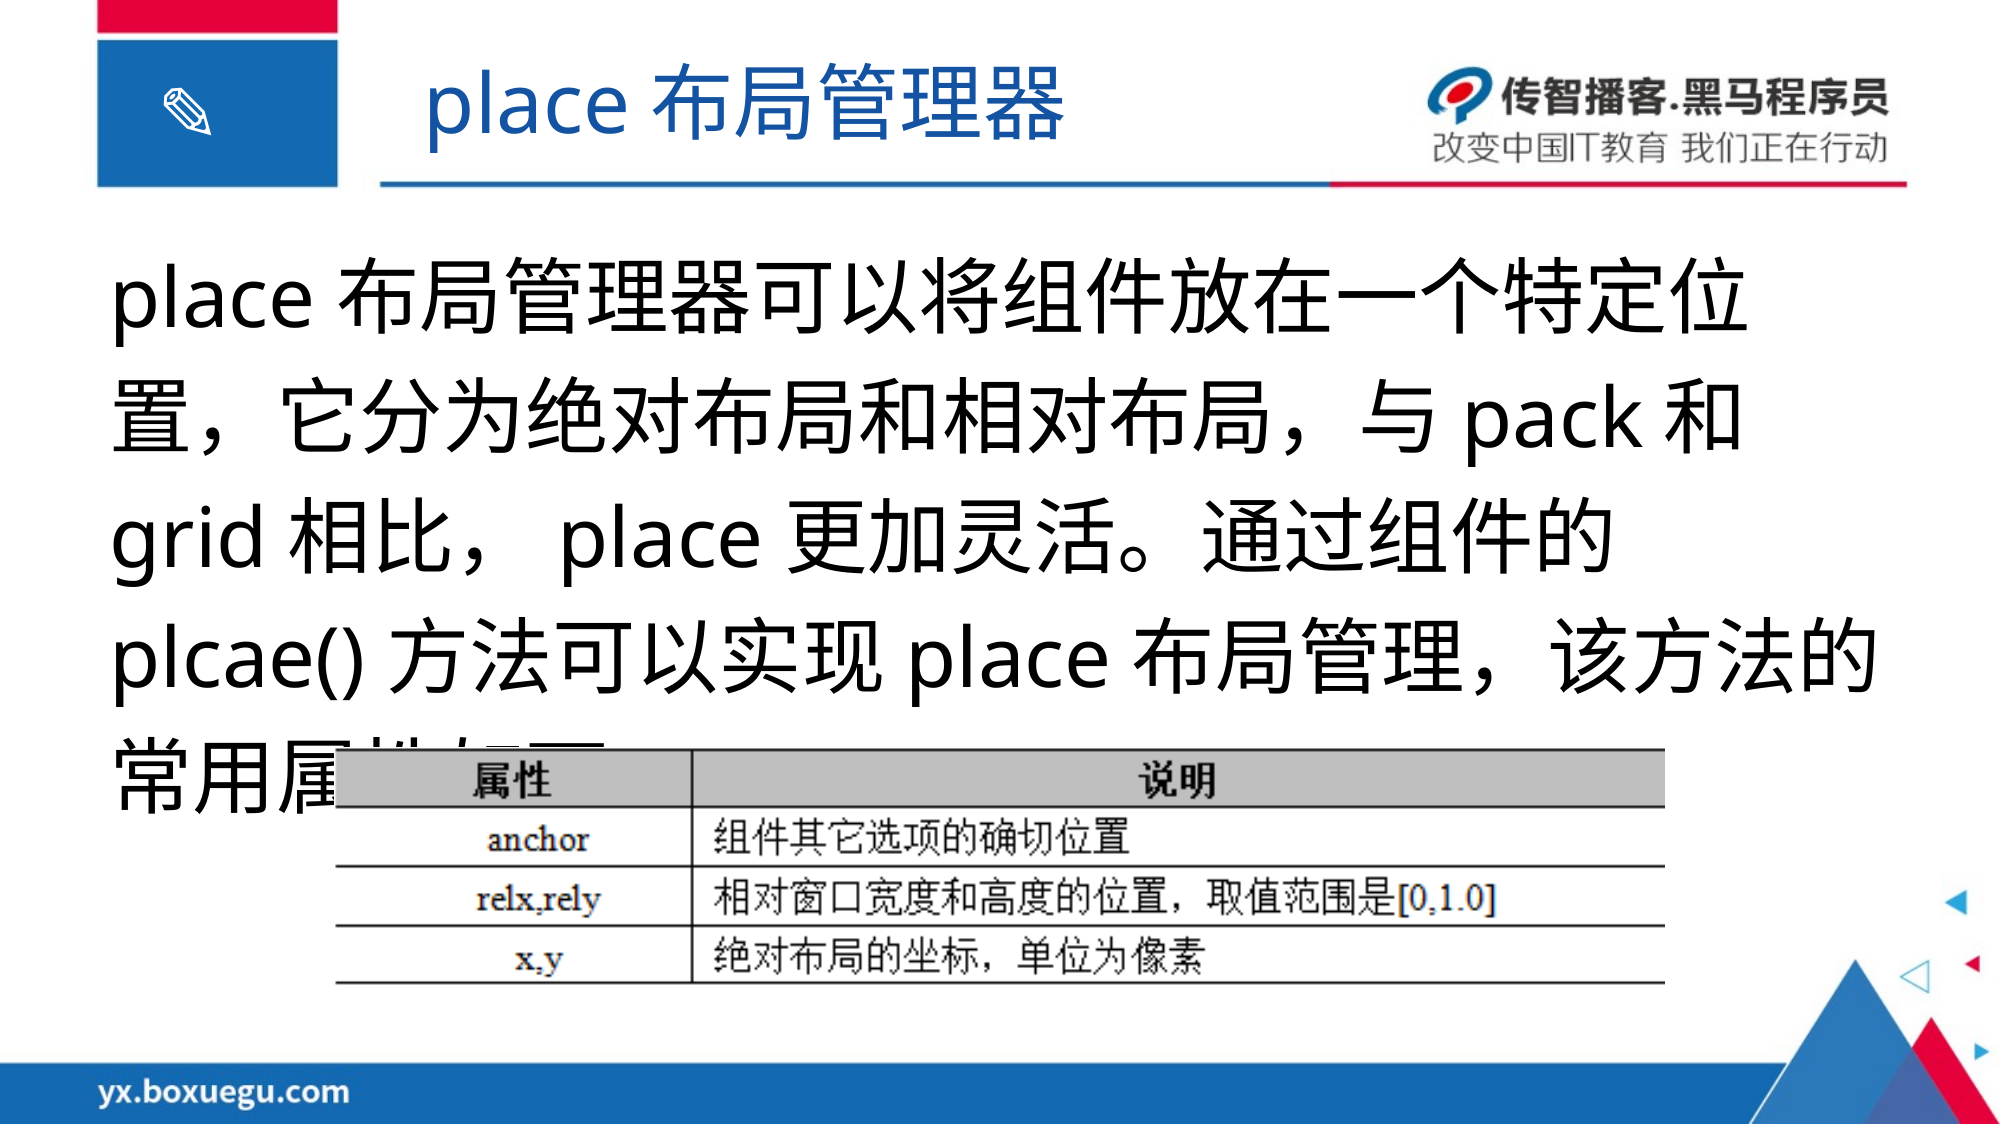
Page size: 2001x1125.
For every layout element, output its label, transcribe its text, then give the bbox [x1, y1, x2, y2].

picture [0, 0, 2000, 1124]
text_box place布局管理器 [409, 43, 1292, 158]
text_box place布局管理器可以将组件放在一个特定位置，它分为绝对布局和相对布局，与pack和grid相比，place更加灵活。通过组件的plcae()方法可以实现place布局管理，该方法的常用属性如下： [94, 216, 1905, 832]
